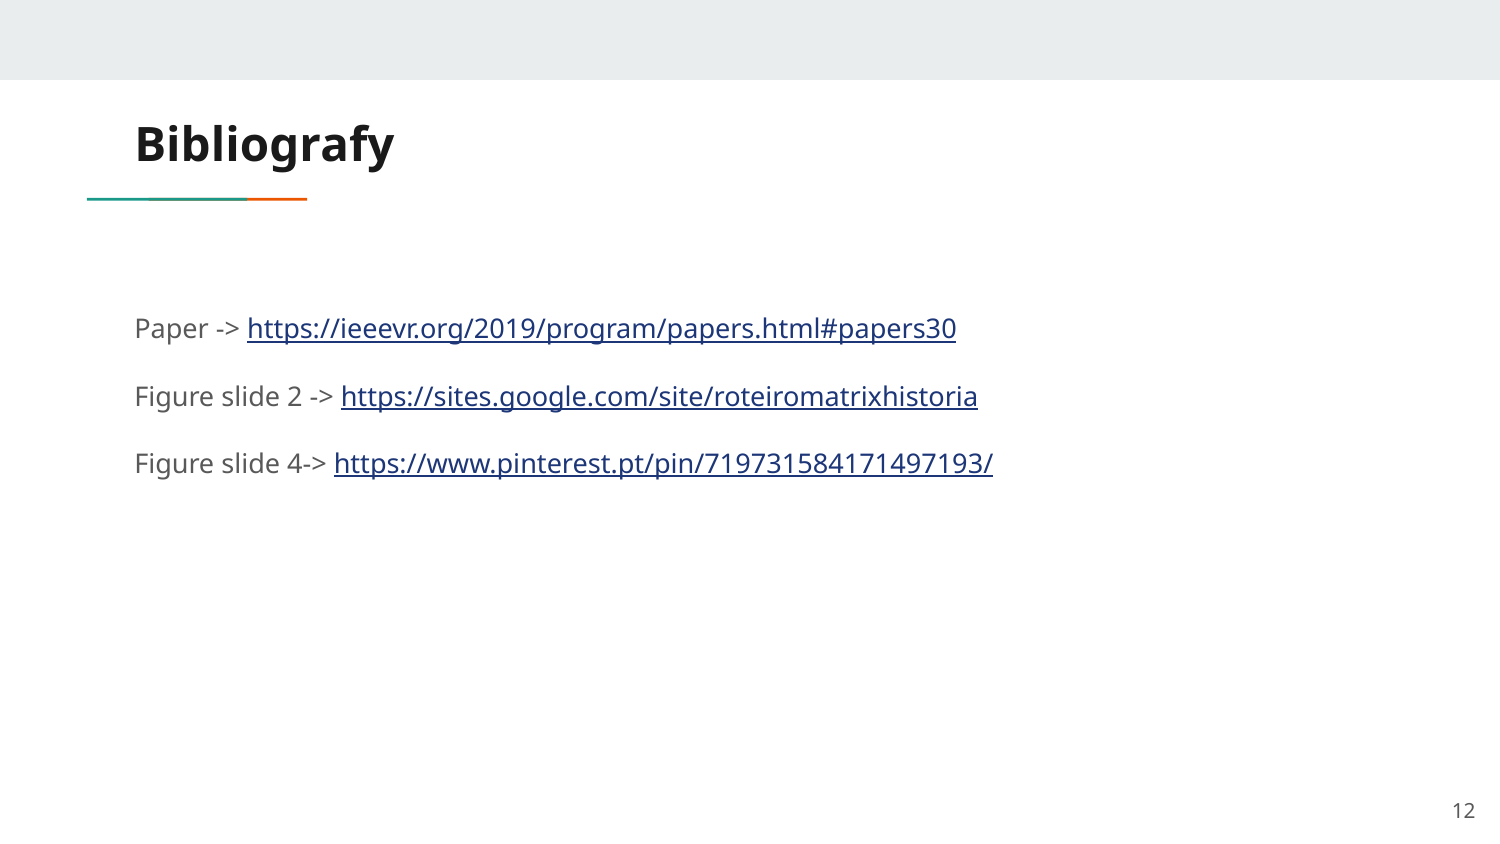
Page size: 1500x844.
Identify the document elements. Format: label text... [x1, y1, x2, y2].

list Paper -> https://ieeevr.org/2019/program/papers.html#papers30 Figure slide 2 -> https://sites.google.com/site/roteiromatrixhistoria Figure slide 4-> https://www.pinterest.pt/pin/719731584171497193/ [119, 291, 1381, 663]
slide_number ‹#› [1400, 779, 1491, 844]
title Bibliografy [119, 98, 1381, 187]
